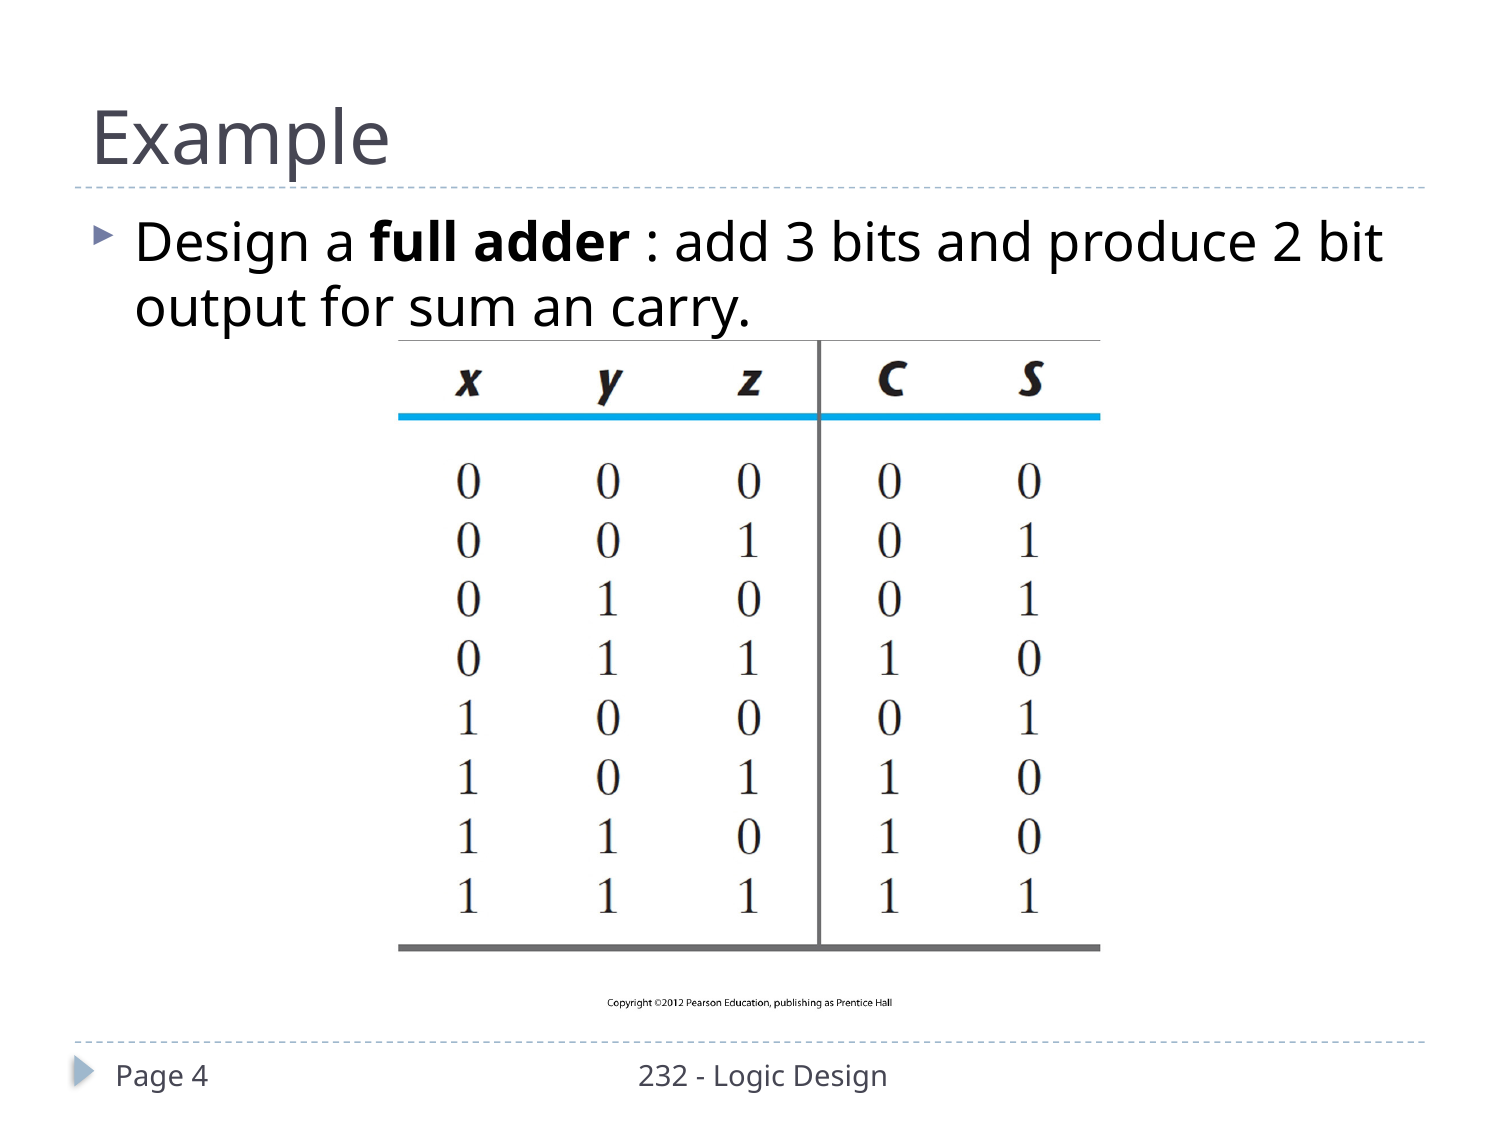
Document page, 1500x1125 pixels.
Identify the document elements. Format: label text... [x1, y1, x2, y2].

picture [380, 339, 1120, 1028]
title Example [75, 24, 1425, 188]
footer 232 - Logic Design [475, 1050, 1051, 1110]
slide_number Page 4 [100, 1050, 426, 1110]
list Design a full adder : add 3 bits and produce 2 bit output for sum an carry. [75, 200, 1425, 1006]
